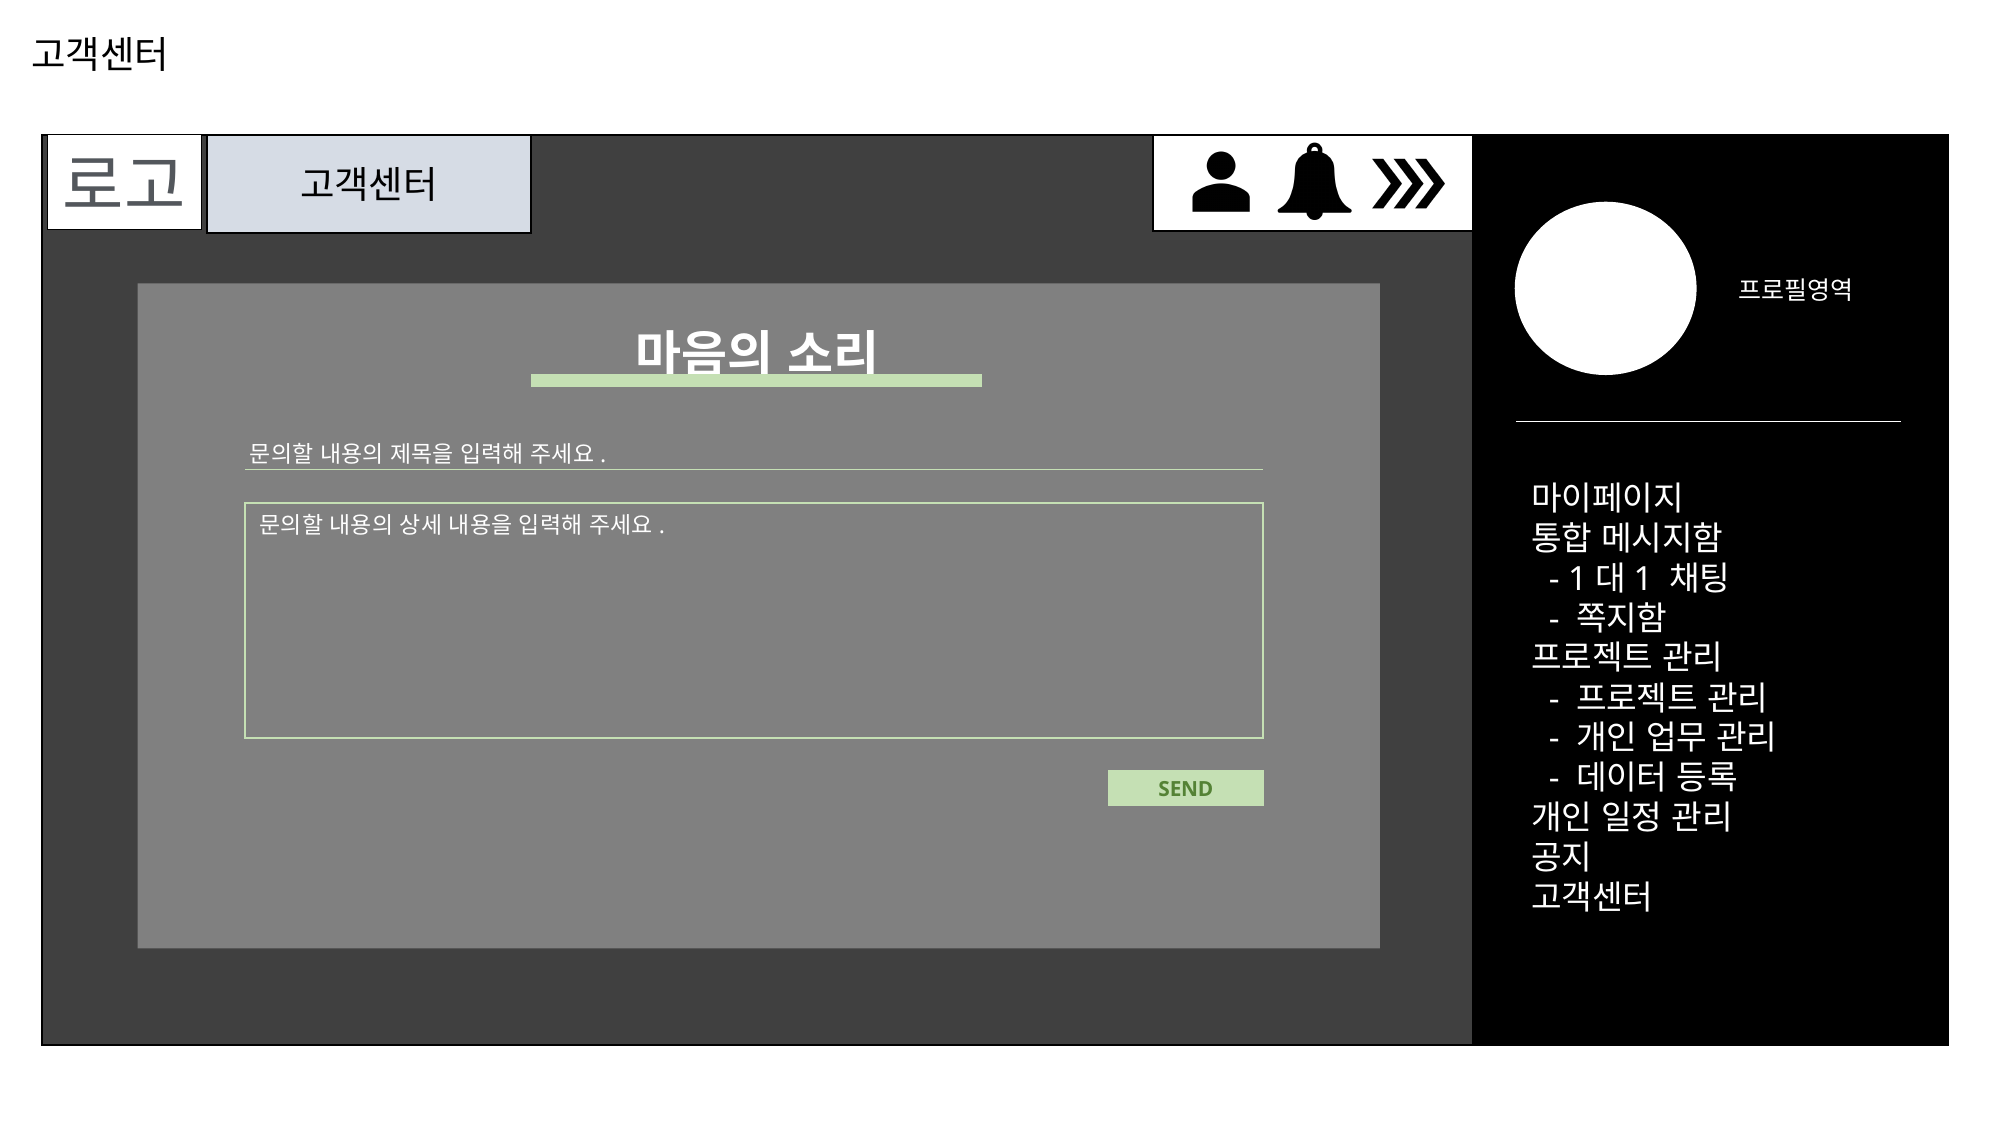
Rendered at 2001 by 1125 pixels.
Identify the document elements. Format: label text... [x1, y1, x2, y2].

text_box 고객센터 [206, 134, 532, 234]
text_box [1472, 134, 1949, 1046]
text_box SEND [1108, 770, 1264, 806]
text_box 로고 [47, 134, 202, 230]
text_box 프로필영역 [1724, 267, 1869, 313]
text_box [41, 134, 1472, 1046]
text_box 문의할 내용의 상세 내용을 입력해 주세요. [244, 502, 1264, 739]
text_box 문의할 내용의 제목을 입력해 주세요. [234, 435, 1096, 472]
text_box [1152, 134, 1263, 232]
text_box [1366, 134, 1472, 232]
picture [1178, 130, 1451, 233]
text_box 마음의 소리 [466, 314, 1049, 390]
text_box 고객센터 [16, 23, 579, 84]
text_box 마이페이지 통합 메시지함 - 1대1 채팅 - 쪽지함 프로젝트 관리 - 프로젝트 관리 - 개인 업무 관리 - 데이터 등록 개인 일정 관리 공지 고객센터 [1516, 469, 1845, 924]
text_box [1514, 201, 1697, 376]
text_box [137, 282, 1381, 949]
